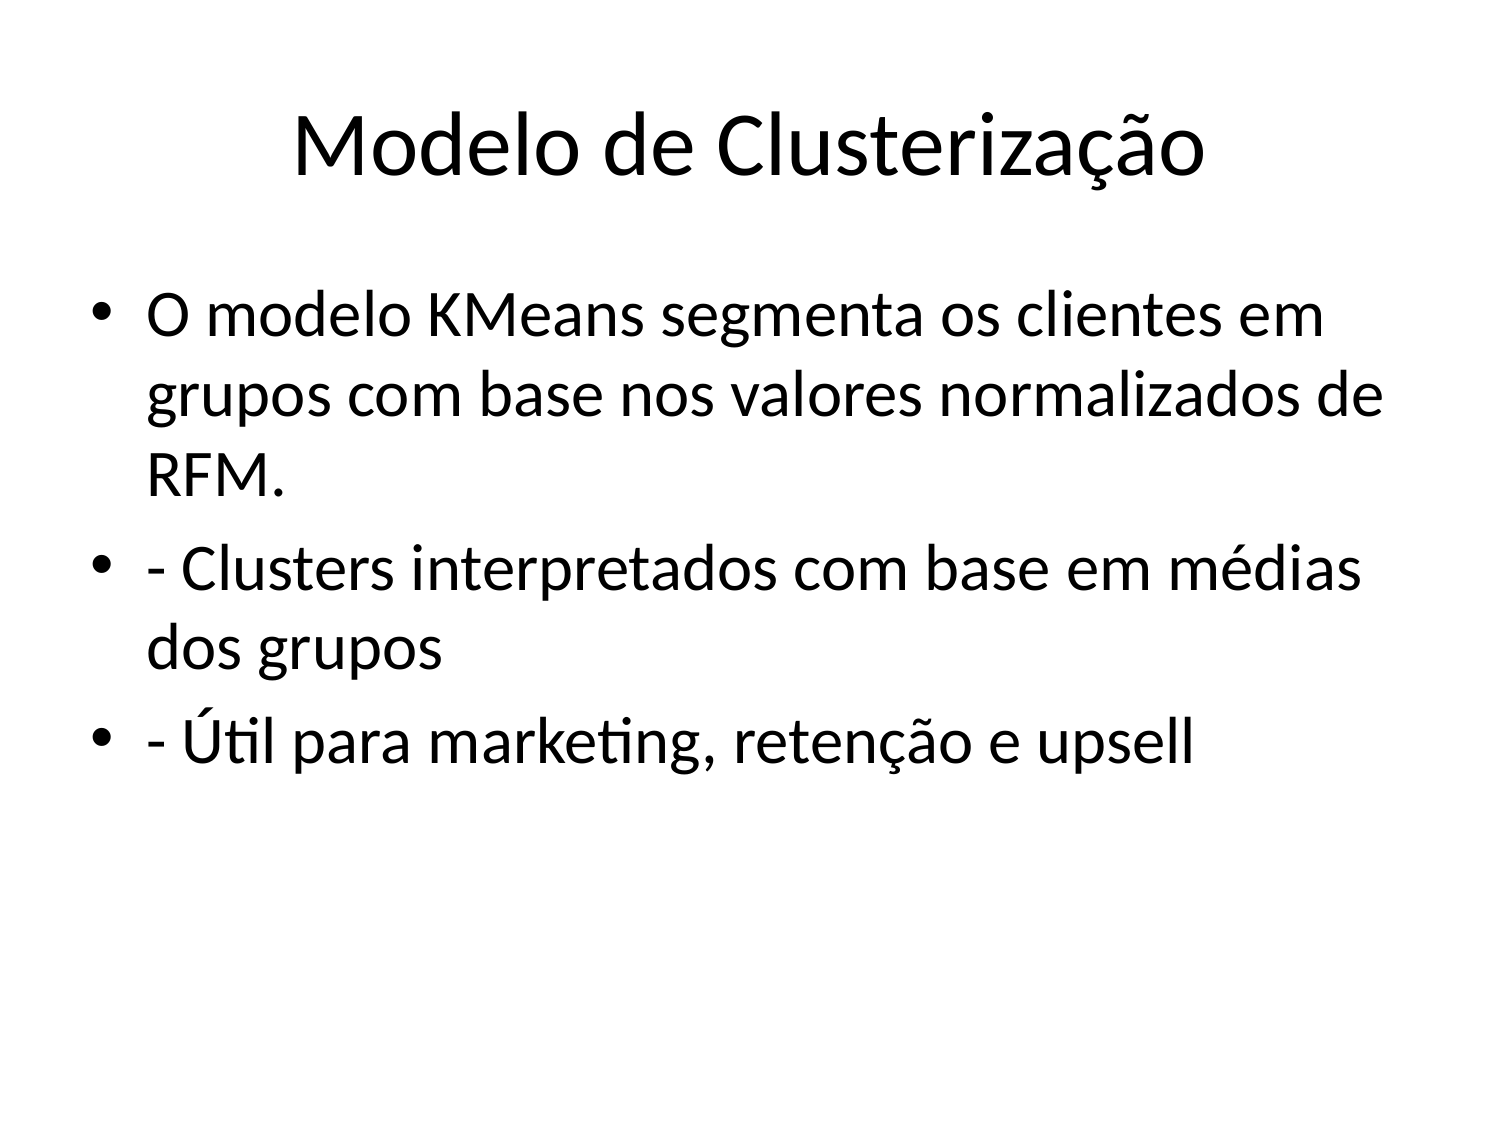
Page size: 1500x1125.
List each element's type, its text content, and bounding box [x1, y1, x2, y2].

list O modelo KMeans segmenta os clientes em grupos com base nos valores normalizados de RFM. - Clusters interpretados com base em médias dos grupos - Útil para marketing, retenção e upsell [75, 262, 1425, 1005]
title Modelo de Clusterização [75, 45, 1425, 233]
